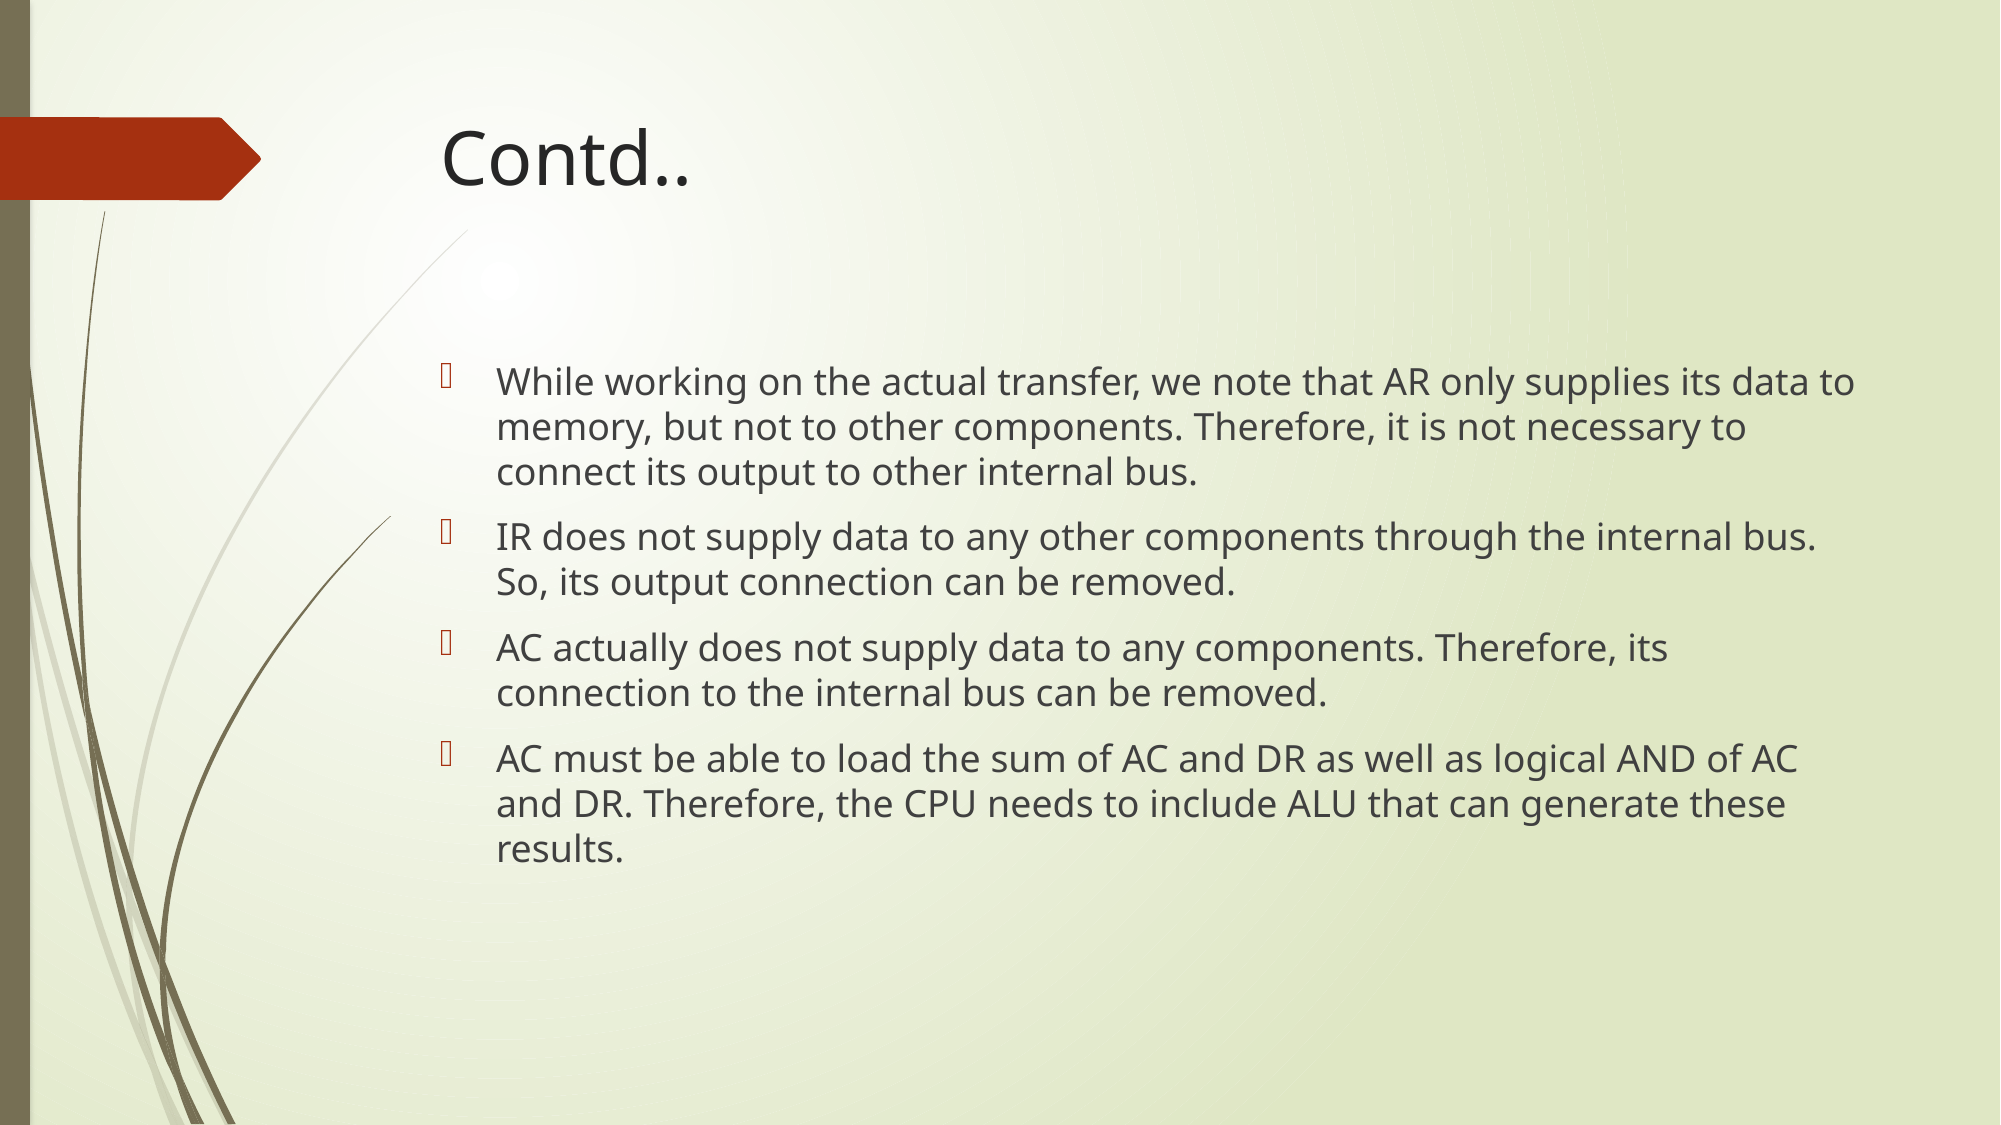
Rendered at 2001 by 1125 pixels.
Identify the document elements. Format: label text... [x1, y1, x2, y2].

list While working on the actual transfer, we note that AR only supplies its data to memory, but not to other components. Therefore, it is not necessary to connect its output to other internal bus. IR does not supply data to any other components through the internal bus. So, its output connection can be removed. AC actually does not supply data to any components. Therefore, its connection to the internal bus can be removed. AC must be able to load the sum of AC and DR as well as logical AND of AC and DR. Therefore, the CPU needs to include ALU that can generate these results. [424, 350, 1888, 970]
title Contd.. [425, 102, 1888, 313]
